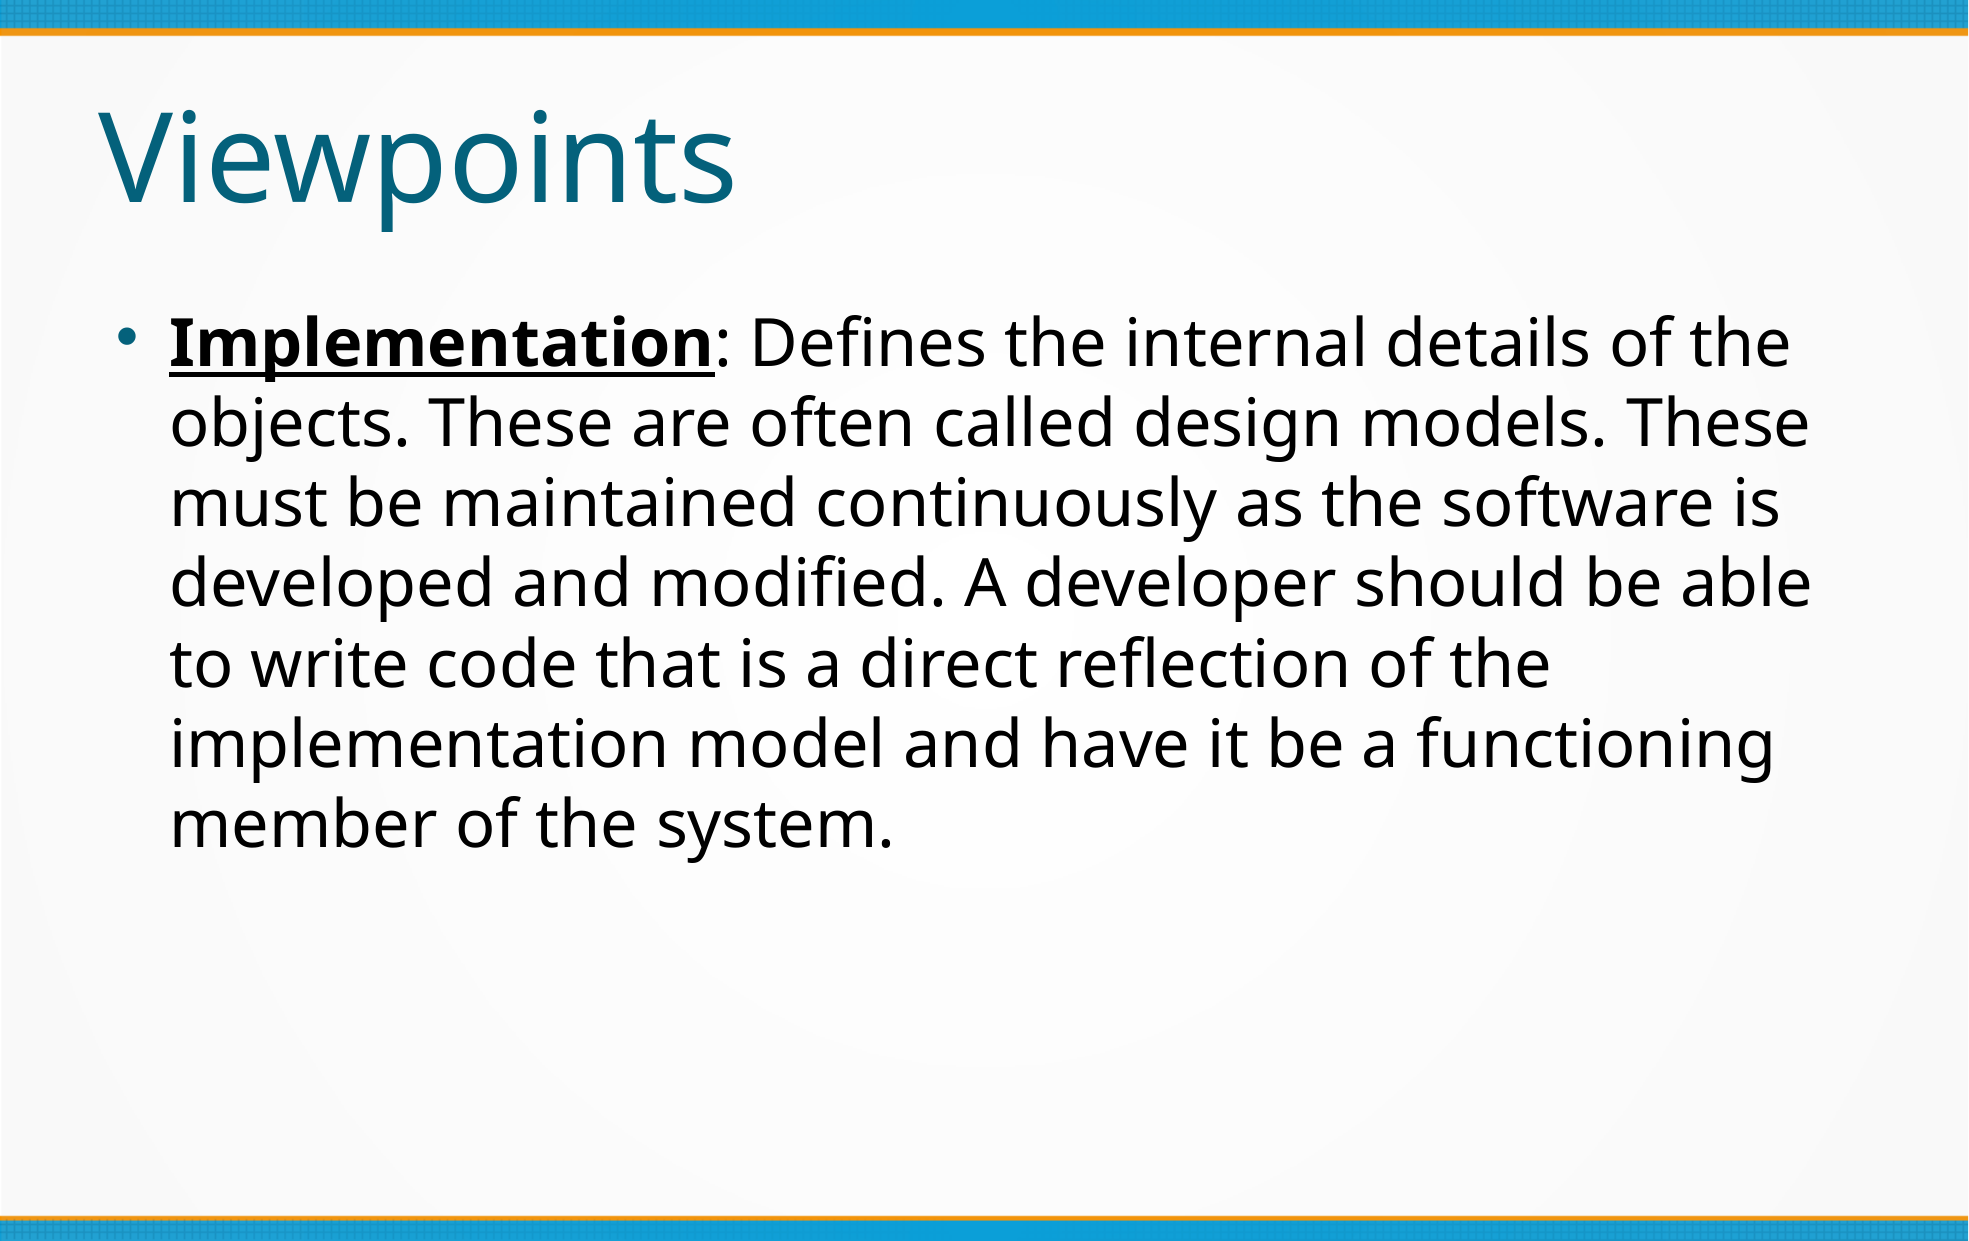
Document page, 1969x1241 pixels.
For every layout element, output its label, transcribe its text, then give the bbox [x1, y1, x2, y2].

picture [0, 0, 1969, 1241]
text_box Implementation: Defines the internal details of the objects. These are often called design models. These must be maintained continuously as the software is developed and modified. A developer should be able to write code that is a direct reflection of the implementation model and have it be a functioning member of the system. [98, 299, 1875, 1185]
text_box Viewpoints [98, 49, 1870, 257]
